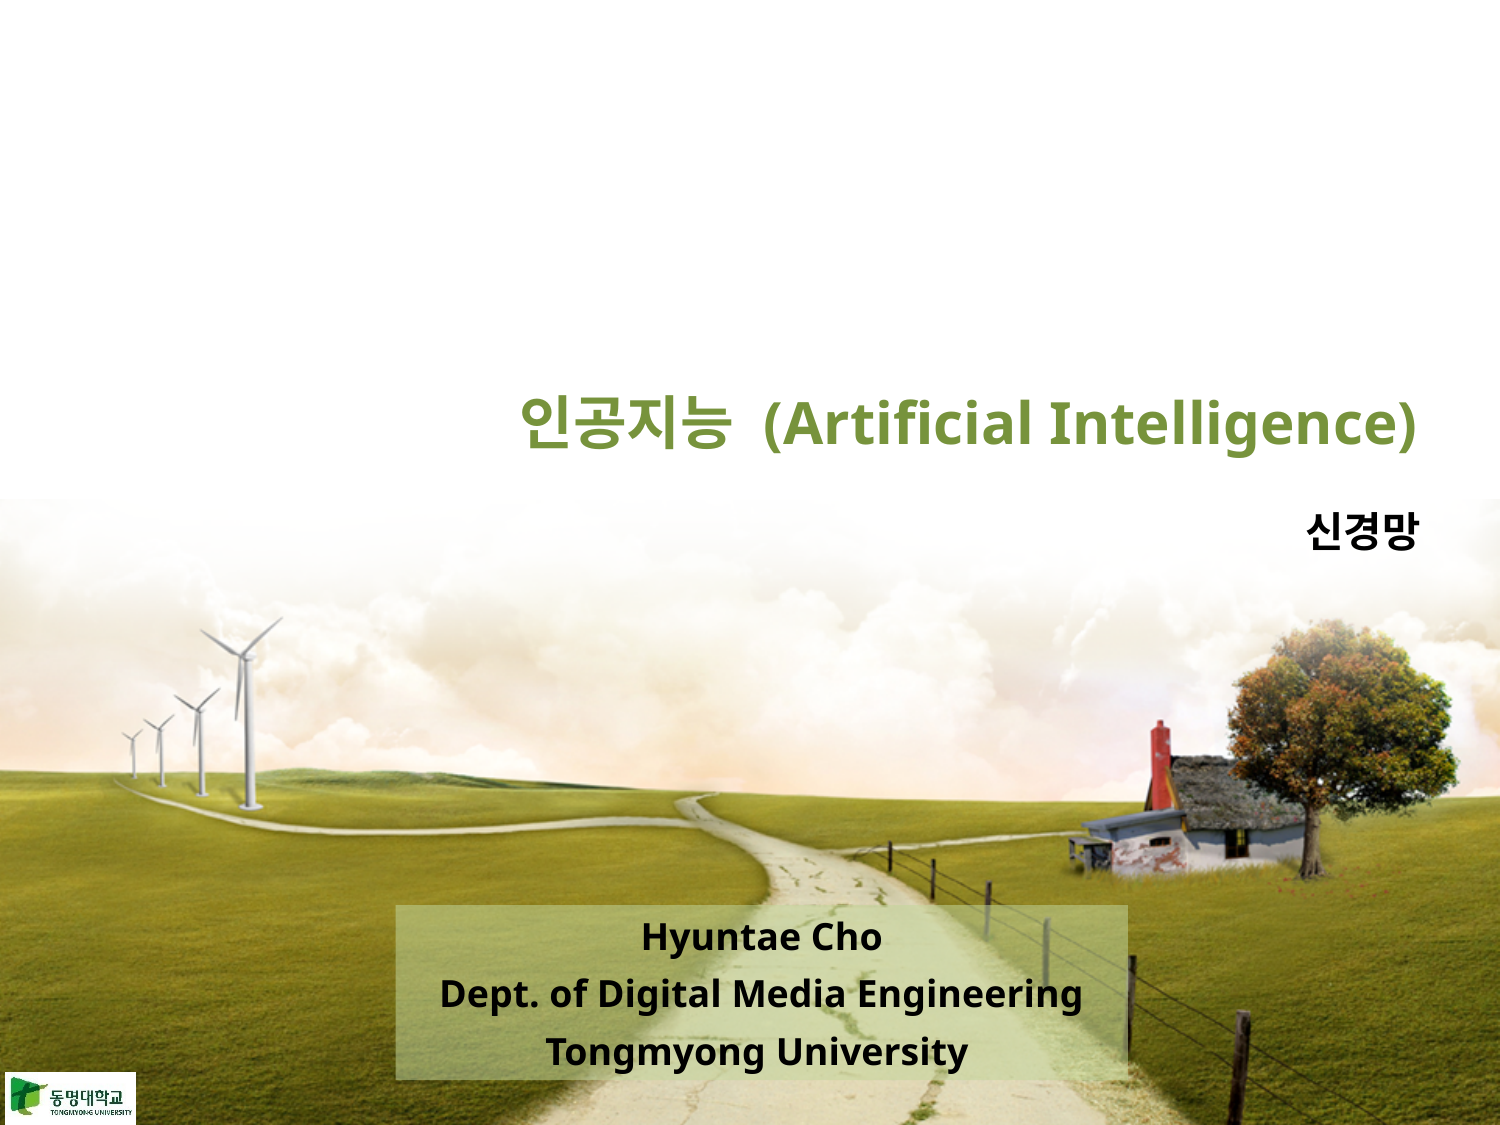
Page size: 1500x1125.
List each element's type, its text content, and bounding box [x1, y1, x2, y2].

picture [0, 499, 1500, 1125]
text_box 신경망 [1290, 497, 1436, 563]
text_box Hyuntae Cho Dept. of Digital Media Engineering Tongmyong University [395, 905, 1128, 1081]
text_box 인공지능 (Artificial Intelligence) [504, 378, 1433, 464]
